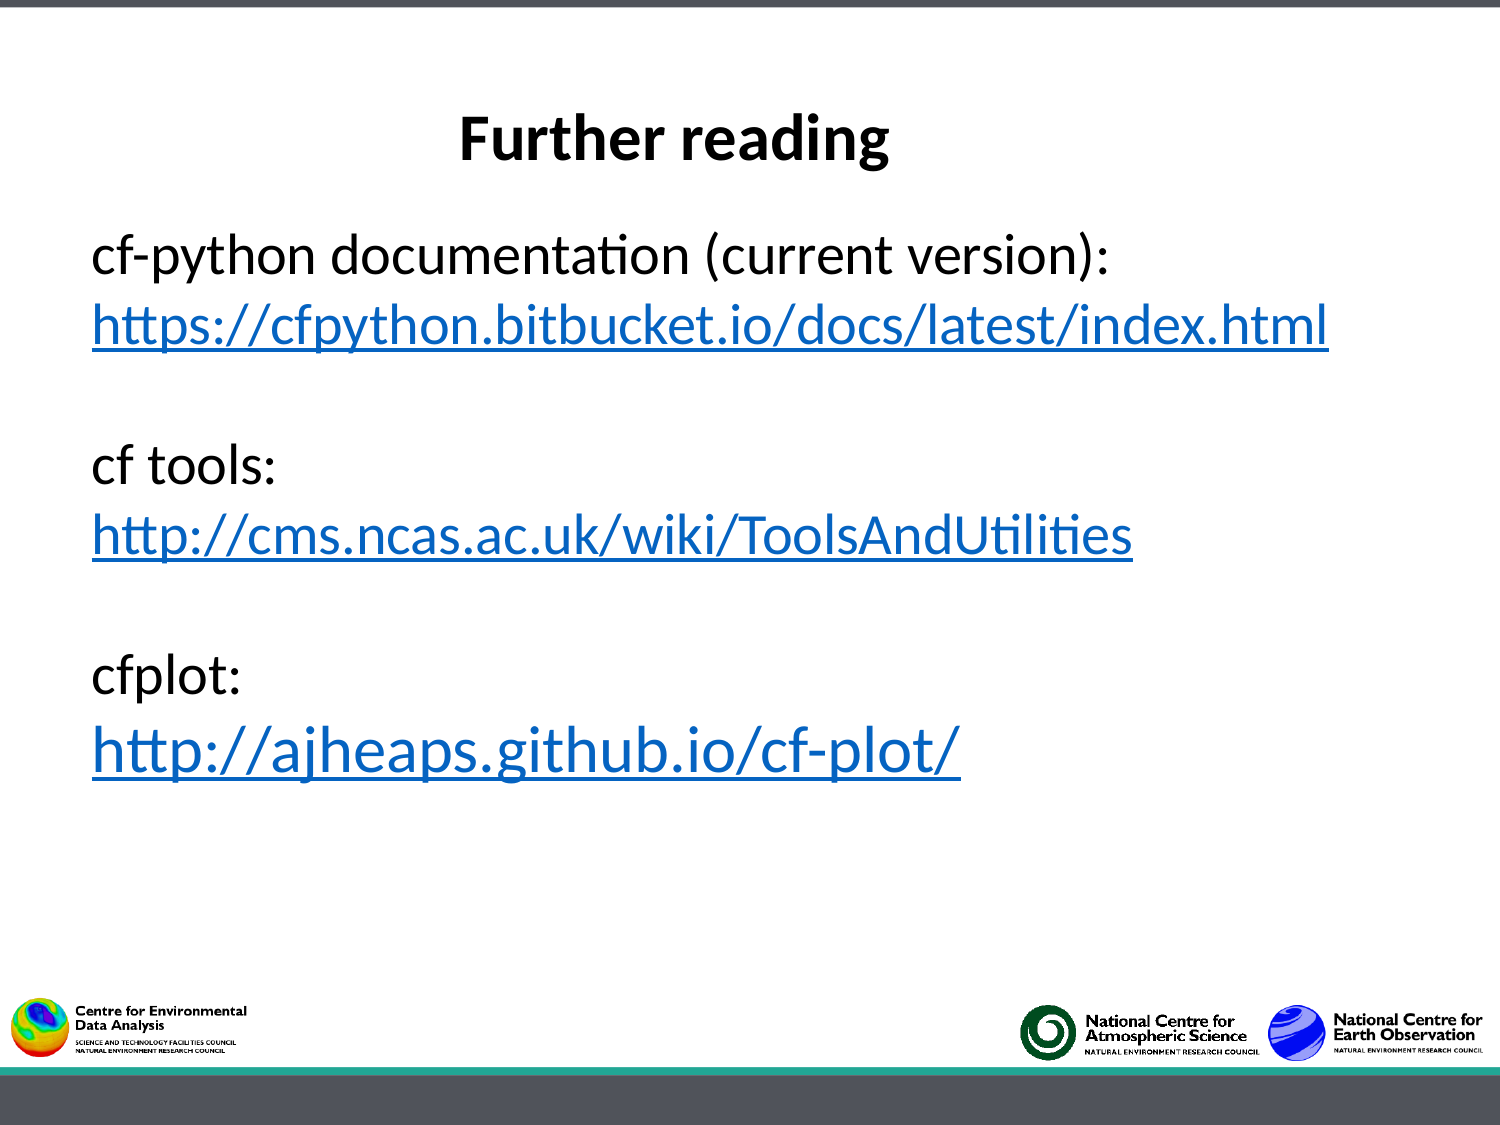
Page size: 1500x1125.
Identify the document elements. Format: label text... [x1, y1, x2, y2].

text_box cf-python documentation (current version): https://cfpython.bitbucket.io/docs/latest/index.html cf tools: http://cms.ncas.ac.uk/wiki/ToolsAndUtilities cfplot: http://ajheaps.github.io/cf-plot/ [76, 208, 1436, 794]
title Further reading [0, 45, 1350, 233]
picture [0, 0, 1500, 1125]
